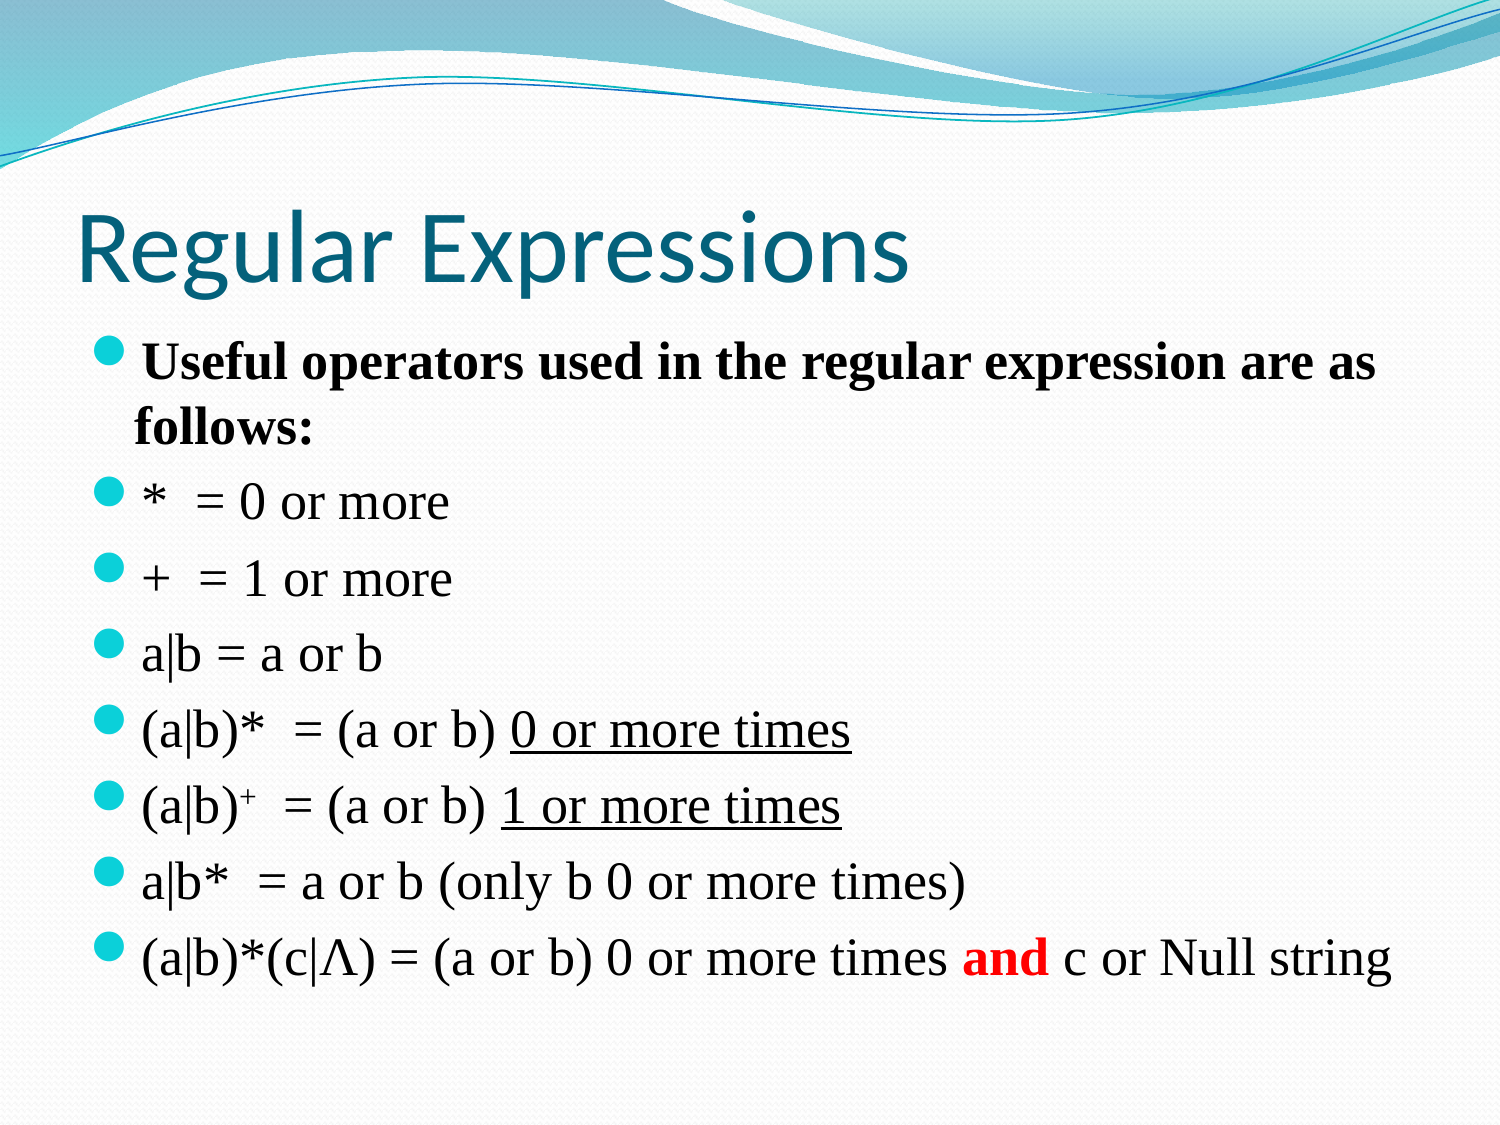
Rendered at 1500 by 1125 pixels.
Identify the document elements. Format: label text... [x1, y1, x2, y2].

title Regular Expressions [75, 115, 1425, 303]
list Useful operators used in the regular expression are as follows: * = 0 or more + = 1 or more a|b = a or b (a|b)* = (a or b) 0 or more times (a|b)+ = (a or b) 1 or more times a|b* = a or b (only b 0 or more times) (a|b)*(c|Λ) = (a or b) 0 or more times and c or Null string [75, 317, 1425, 1038]
